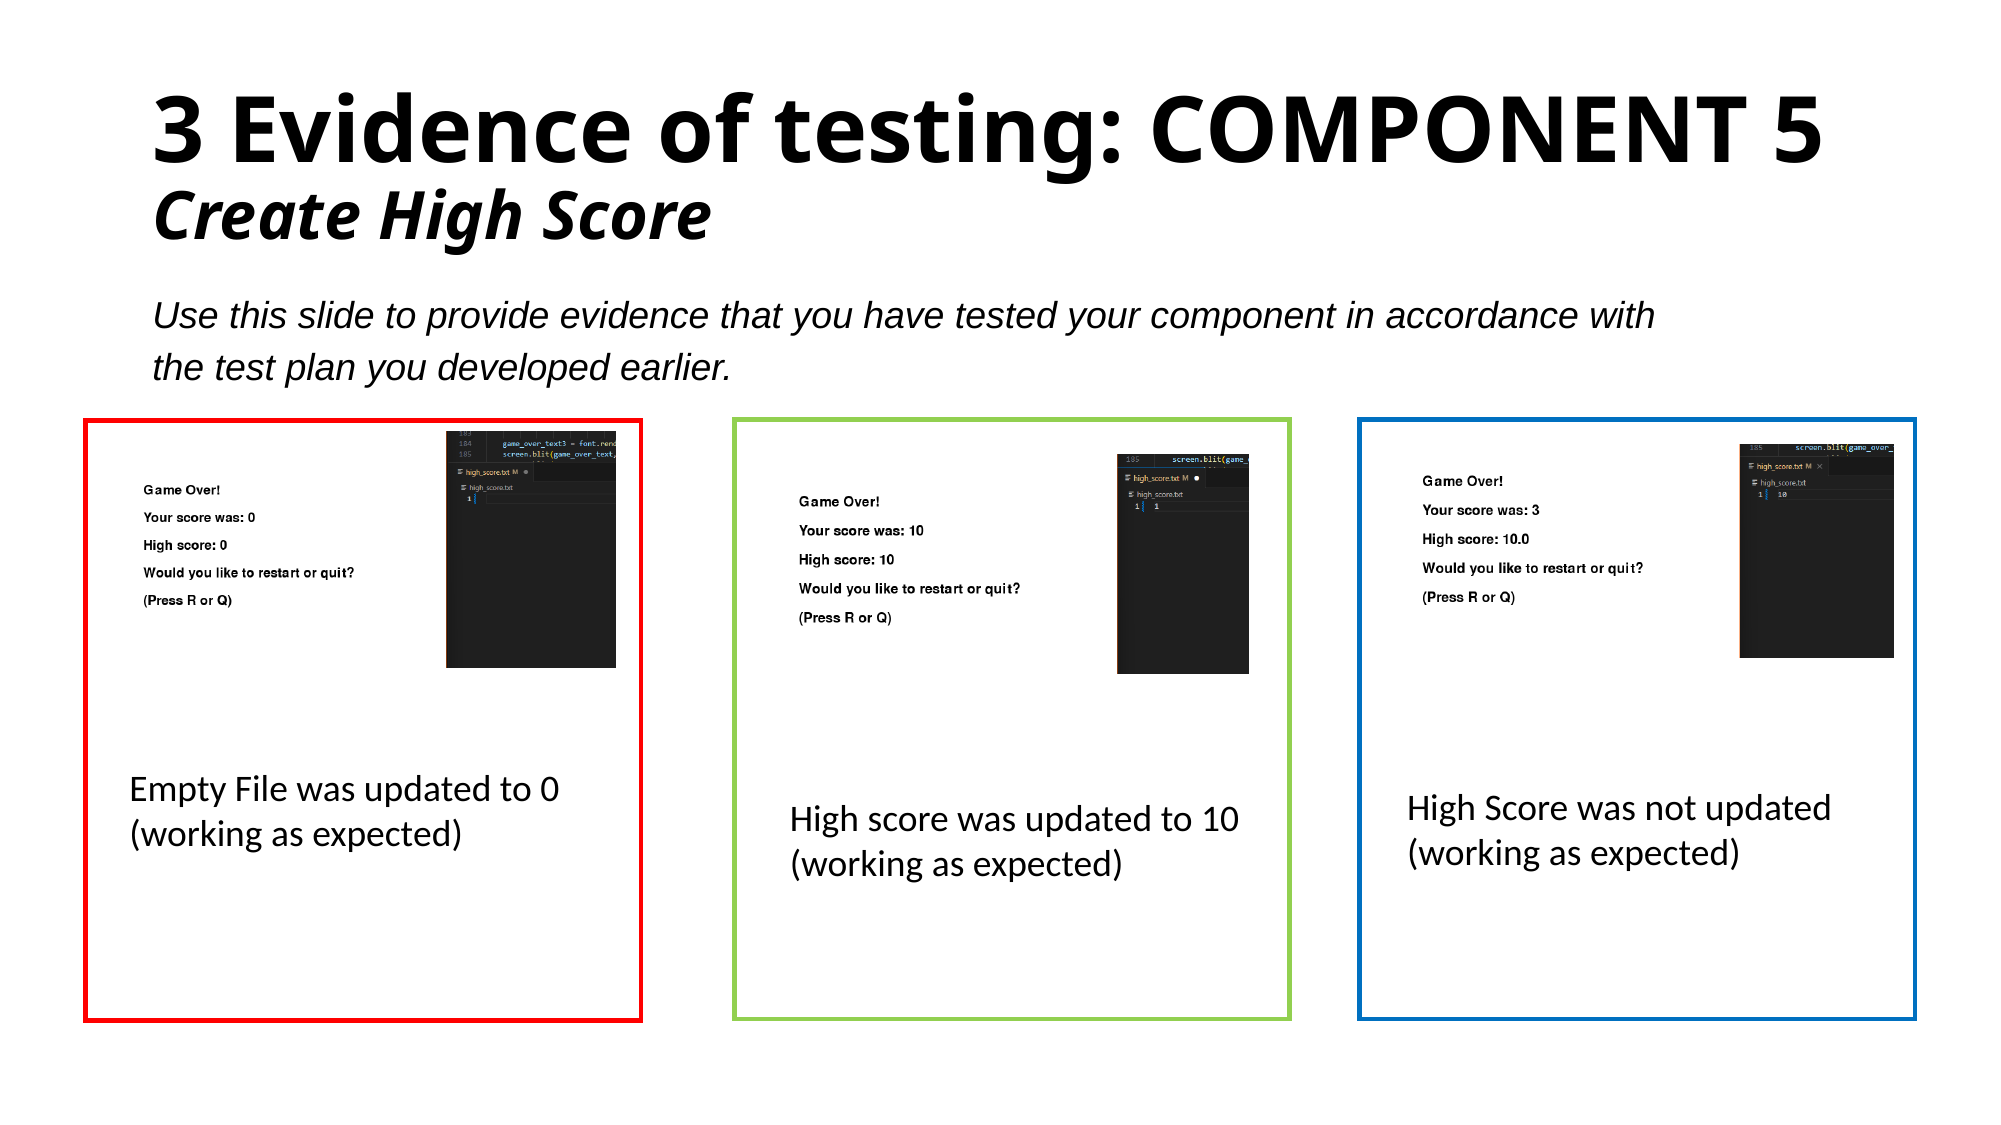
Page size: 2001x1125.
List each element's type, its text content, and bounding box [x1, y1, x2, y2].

picture [751, 454, 1249, 674]
text_box Use this slide to provide evidence that you have tested your component in accordance with the test plan you developed earlier. [137, 277, 1687, 448]
title 3 Evidence of testing: COMPONENT 5 Create High Score [137, 59, 1863, 278]
text_box [733, 418, 1291, 1020]
text_box [1358, 418, 1916, 1020]
picture [111, 431, 616, 668]
picture [1392, 444, 1894, 658]
text_box [85, 419, 642, 1021]
